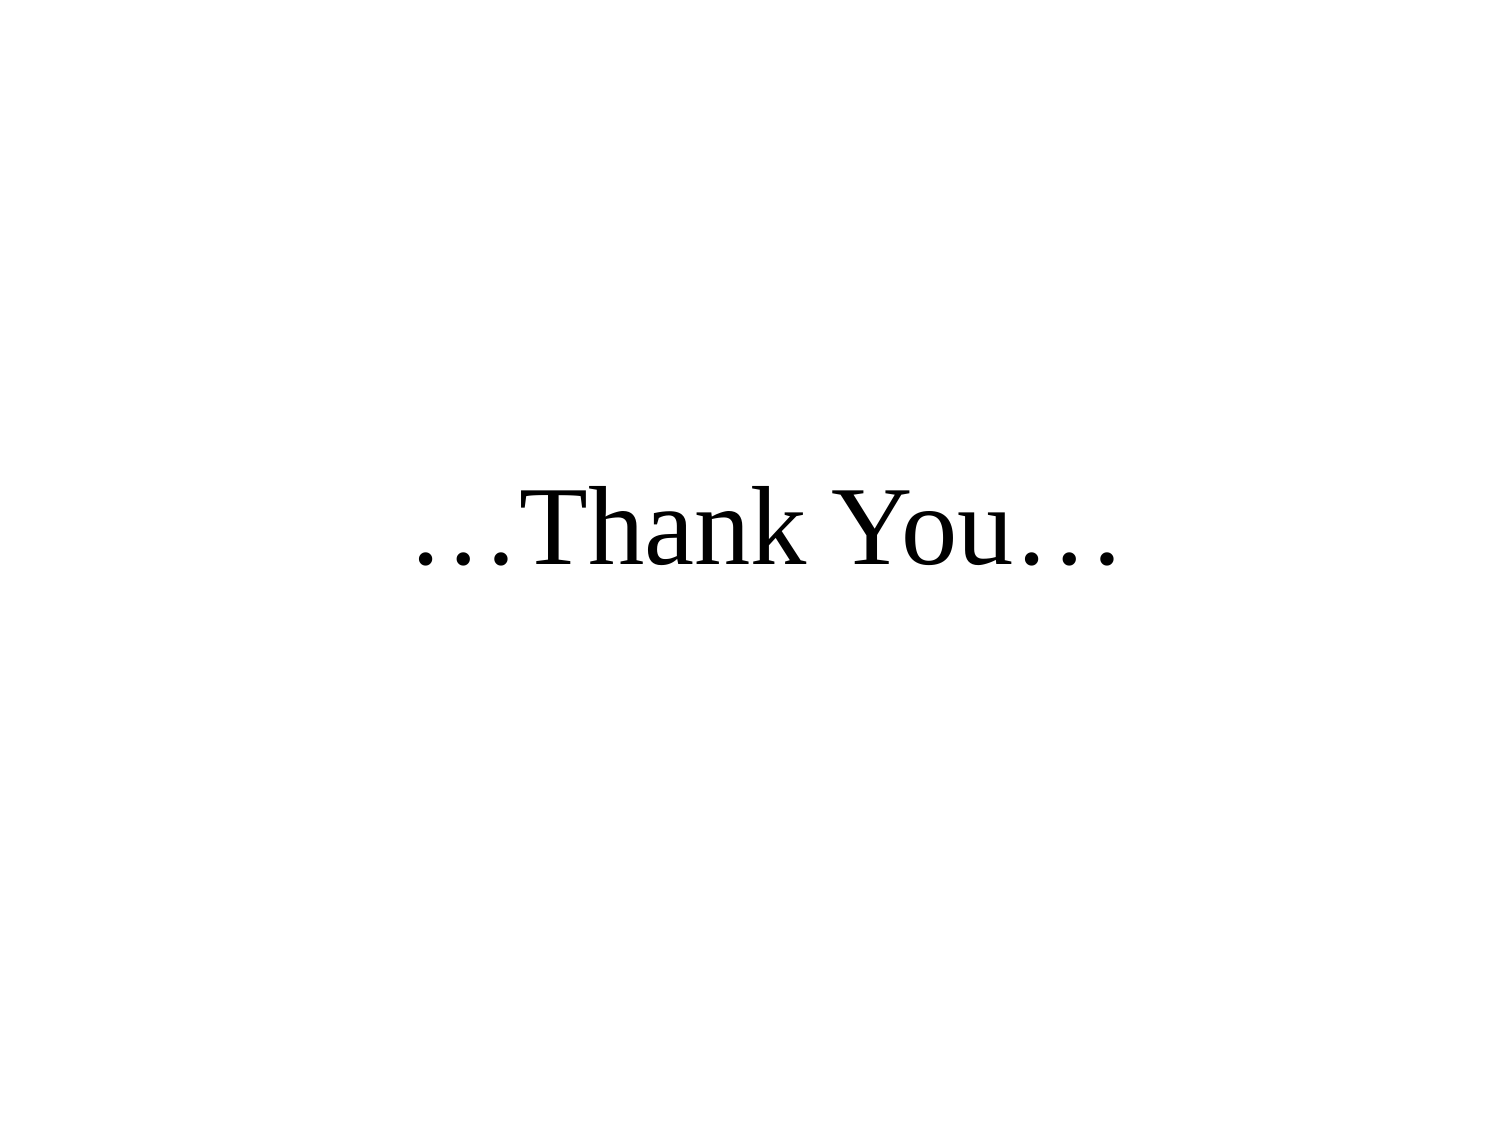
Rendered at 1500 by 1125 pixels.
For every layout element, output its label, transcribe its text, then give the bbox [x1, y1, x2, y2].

list …Thank You… [265, 444, 1269, 645]
